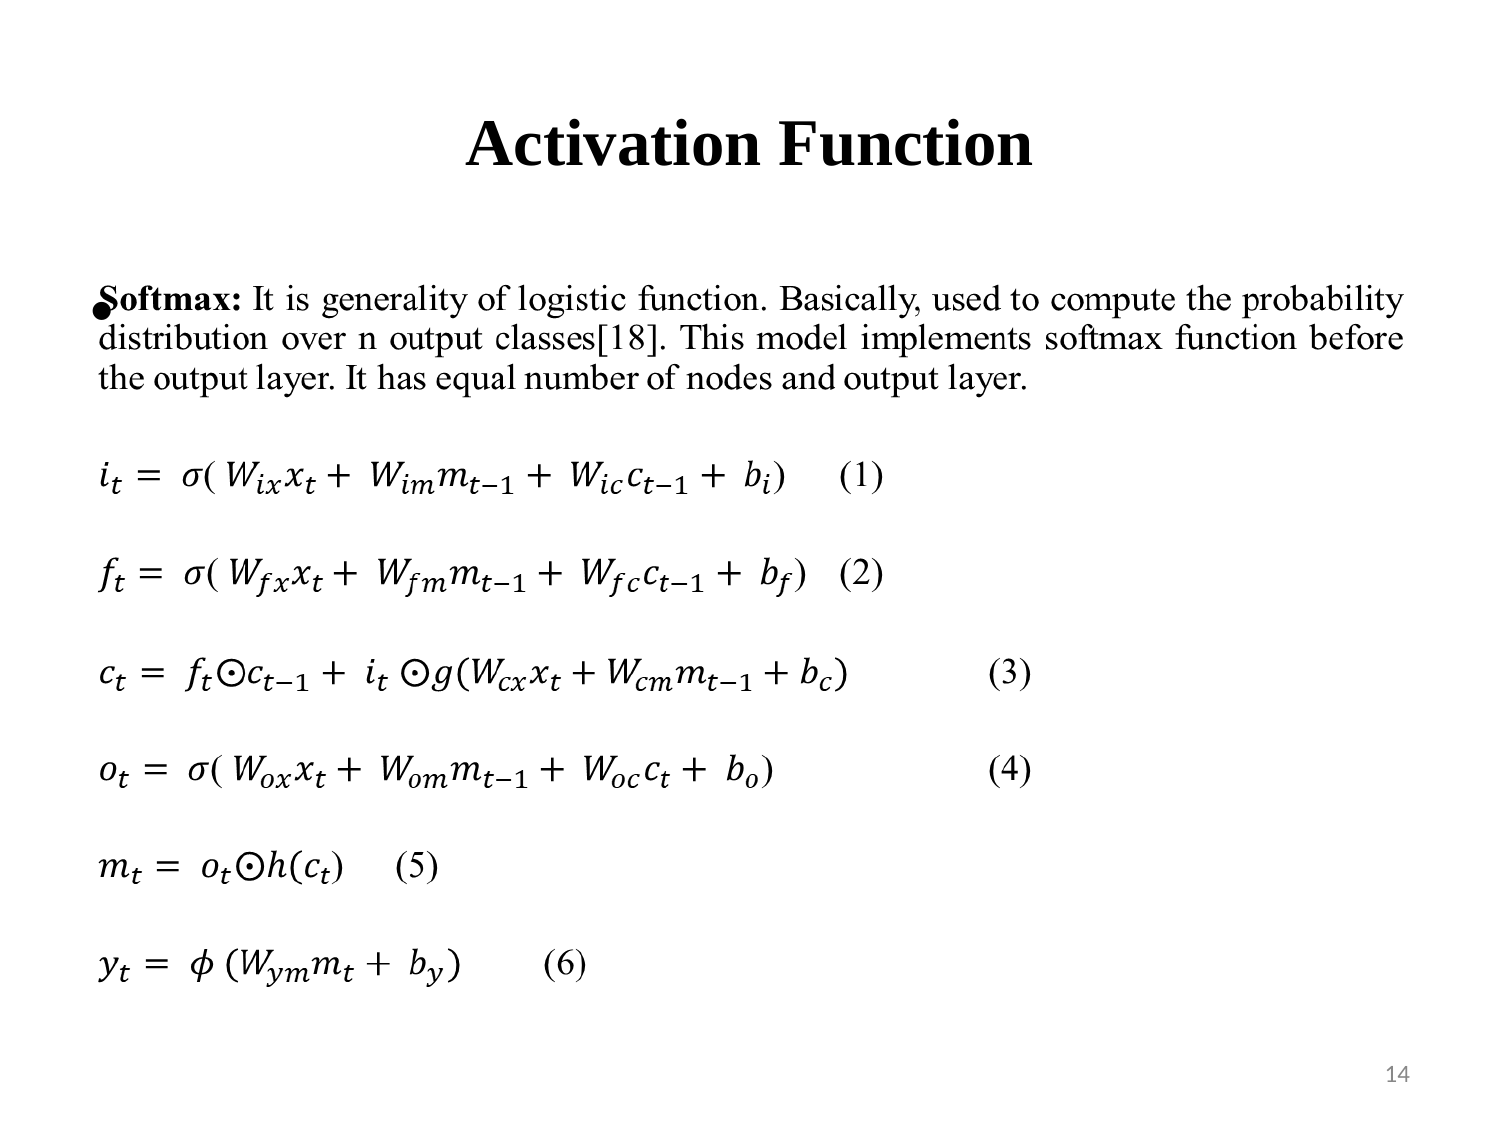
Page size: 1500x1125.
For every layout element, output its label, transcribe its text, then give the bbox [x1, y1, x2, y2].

list [75, 262, 1425, 1005]
title Activation Function [75, 45, 1425, 233]
slide_number ‹#› [1074, 1042, 1425, 1103]
